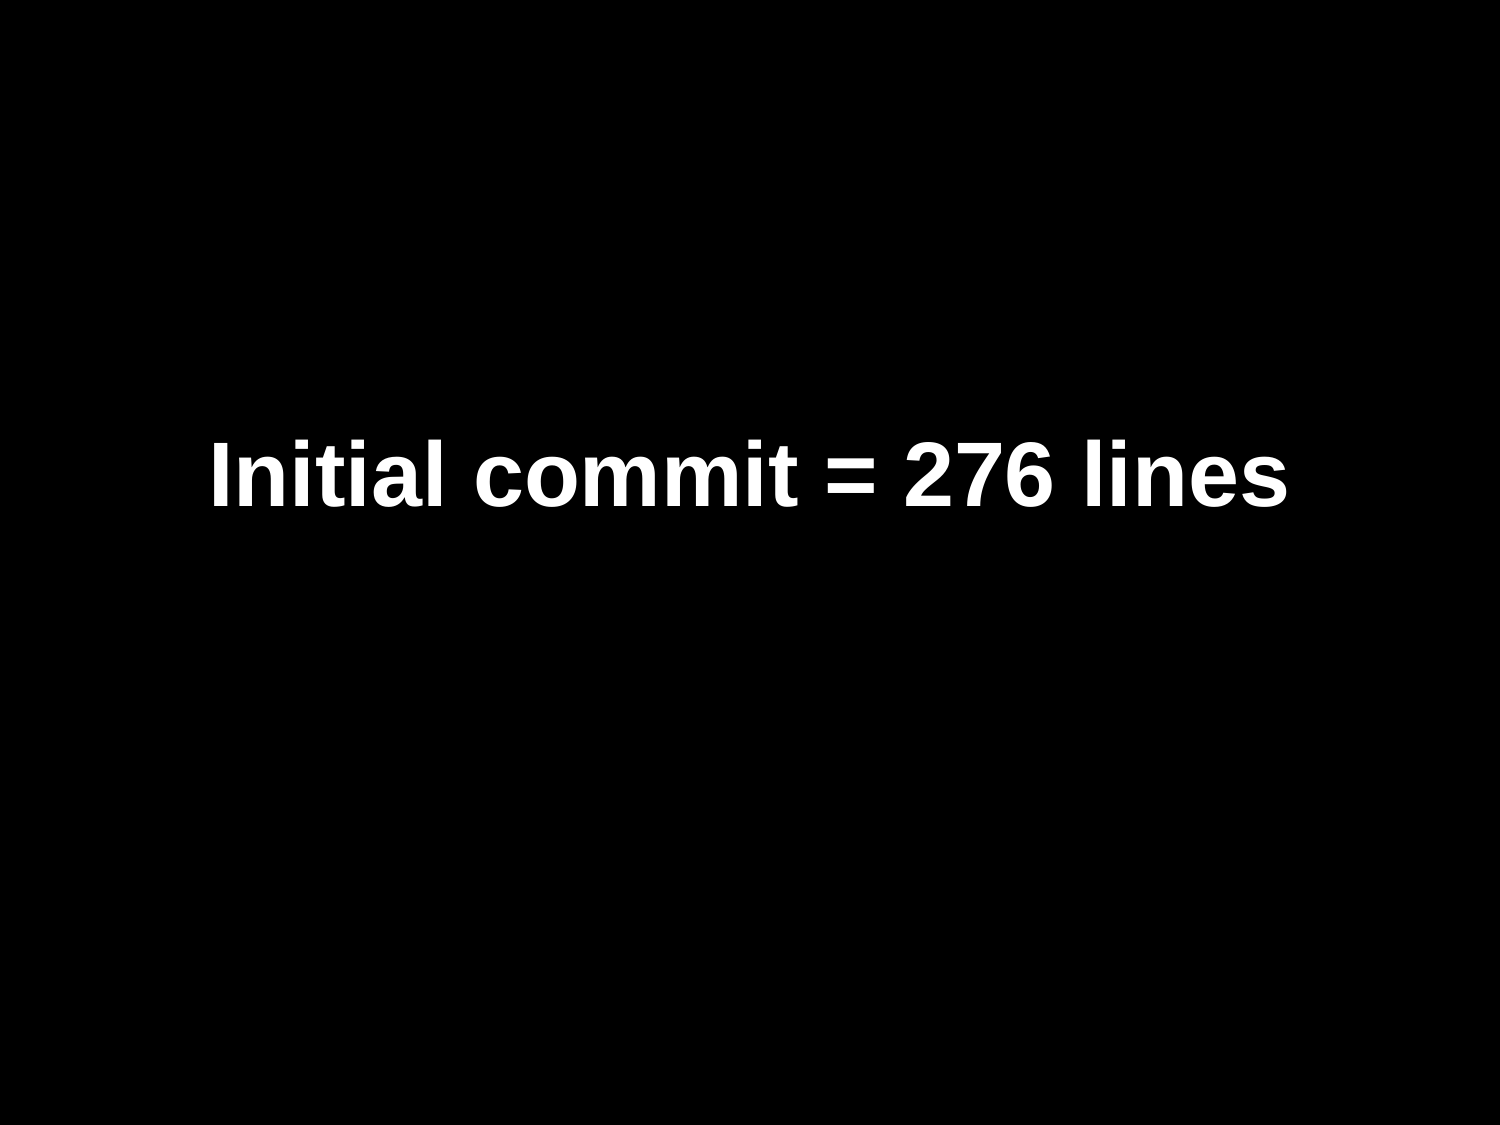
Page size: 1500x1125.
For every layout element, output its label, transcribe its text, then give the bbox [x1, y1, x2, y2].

title Initial commit = 276 lines [112, 349, 1388, 591]
